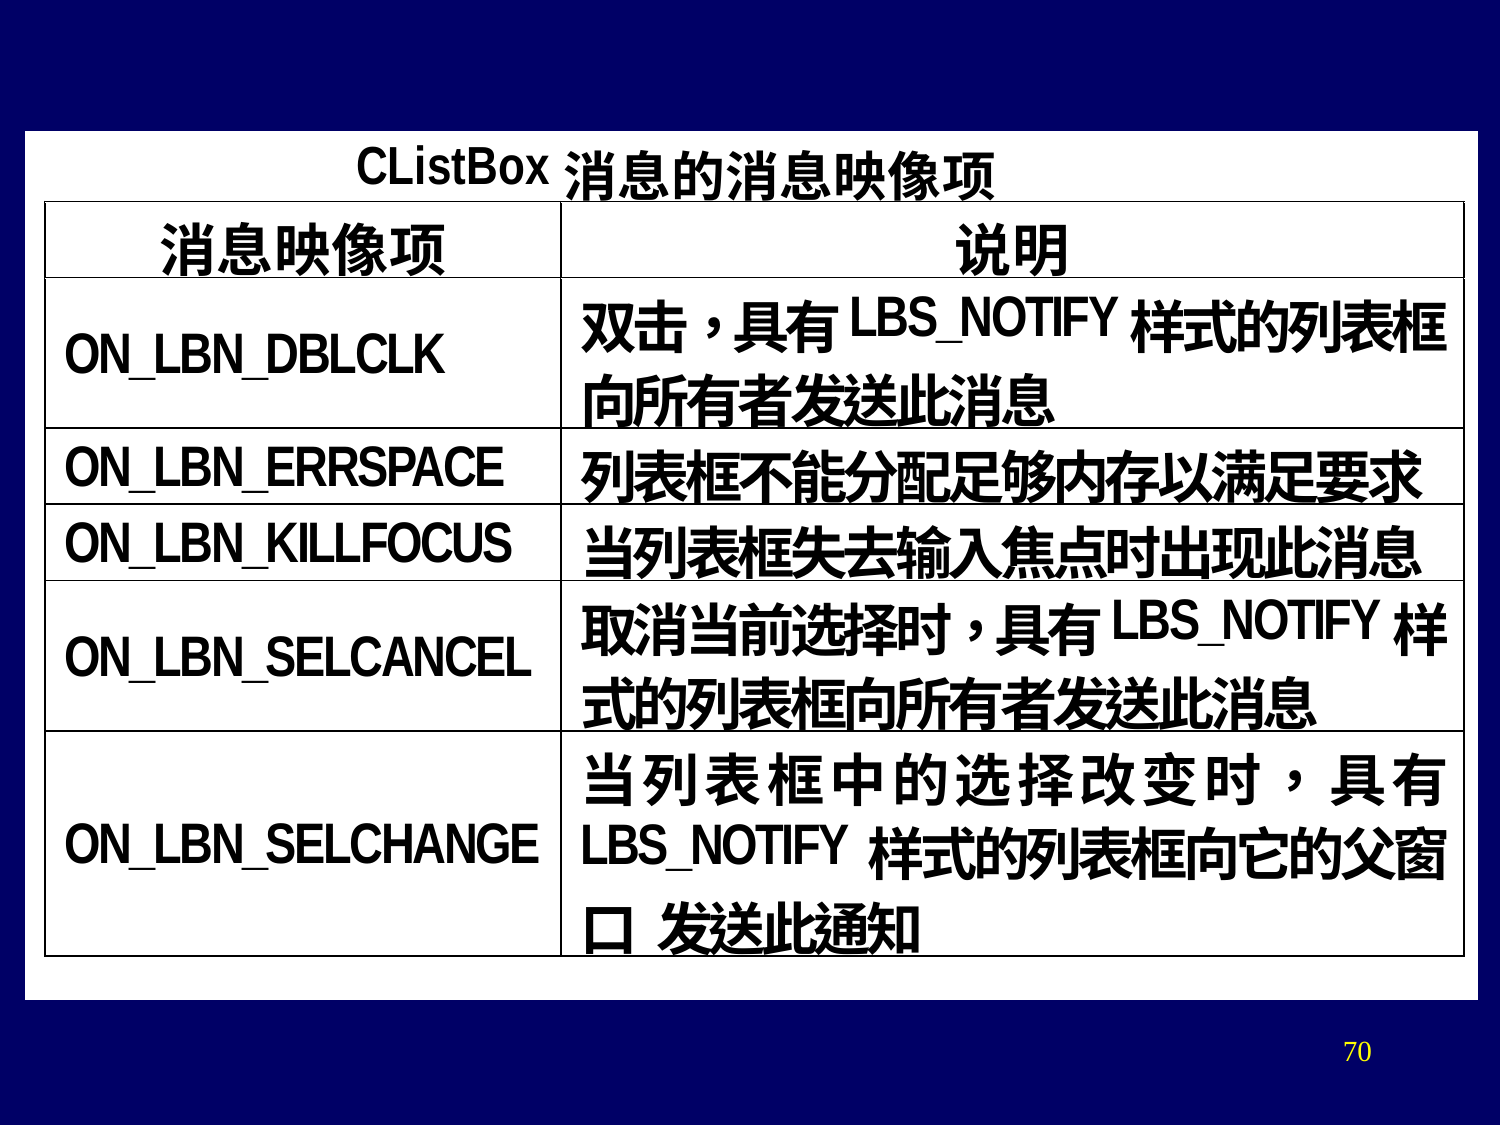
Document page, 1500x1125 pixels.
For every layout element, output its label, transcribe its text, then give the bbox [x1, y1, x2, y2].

slide_number 70 [1074, 1025, 1388, 1100]
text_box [24, 130, 1478, 1000]
